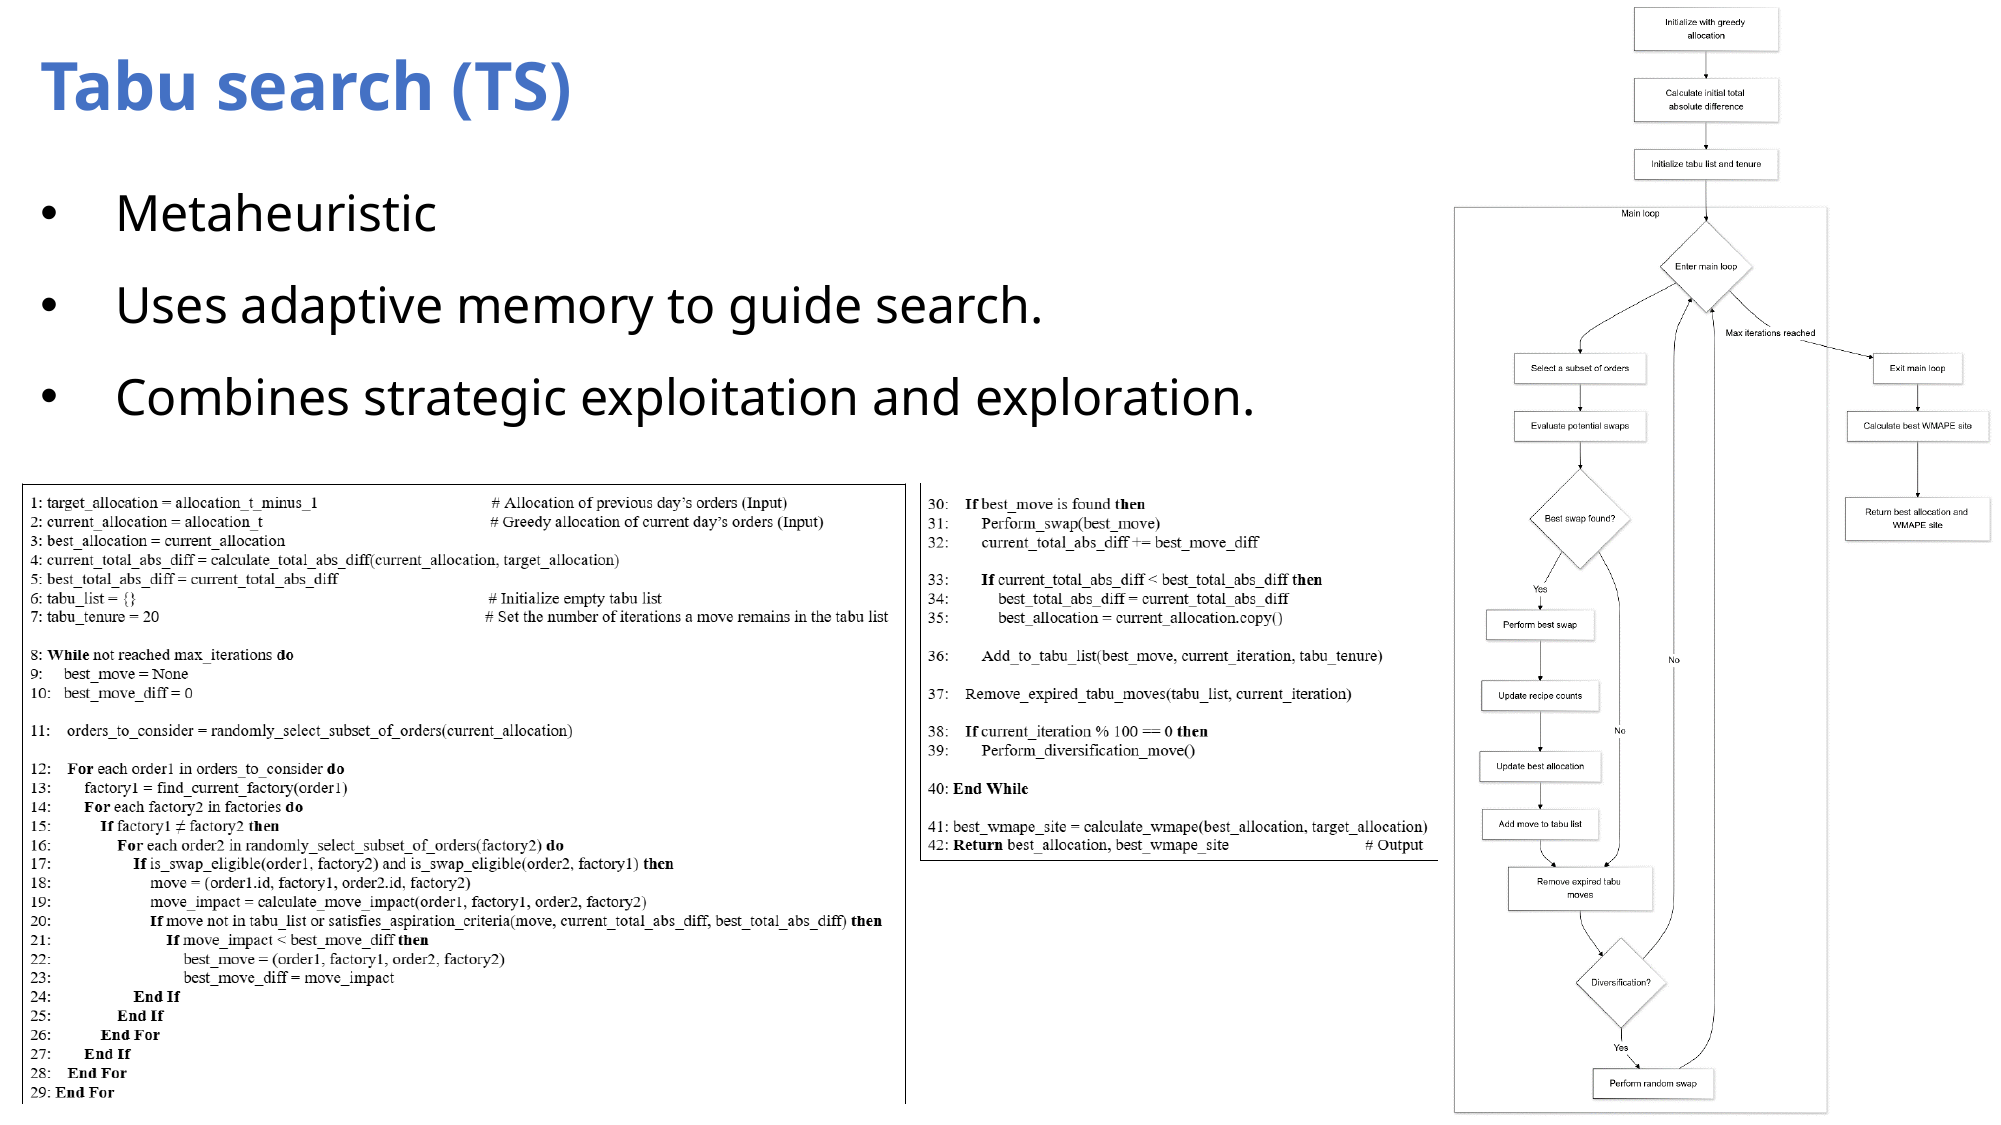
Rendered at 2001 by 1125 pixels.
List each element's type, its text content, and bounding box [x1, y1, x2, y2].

picture [1446, 0, 2000, 1125]
title Tabu search (TS) [38, 41, 1076, 232]
text_box Metaheuristic Uses adaptive memory to guide search. Combines strategic exploitation and exploration. [38, 149, 1426, 426]
picture [12, 477, 911, 1104]
picture [914, 483, 1438, 867]
